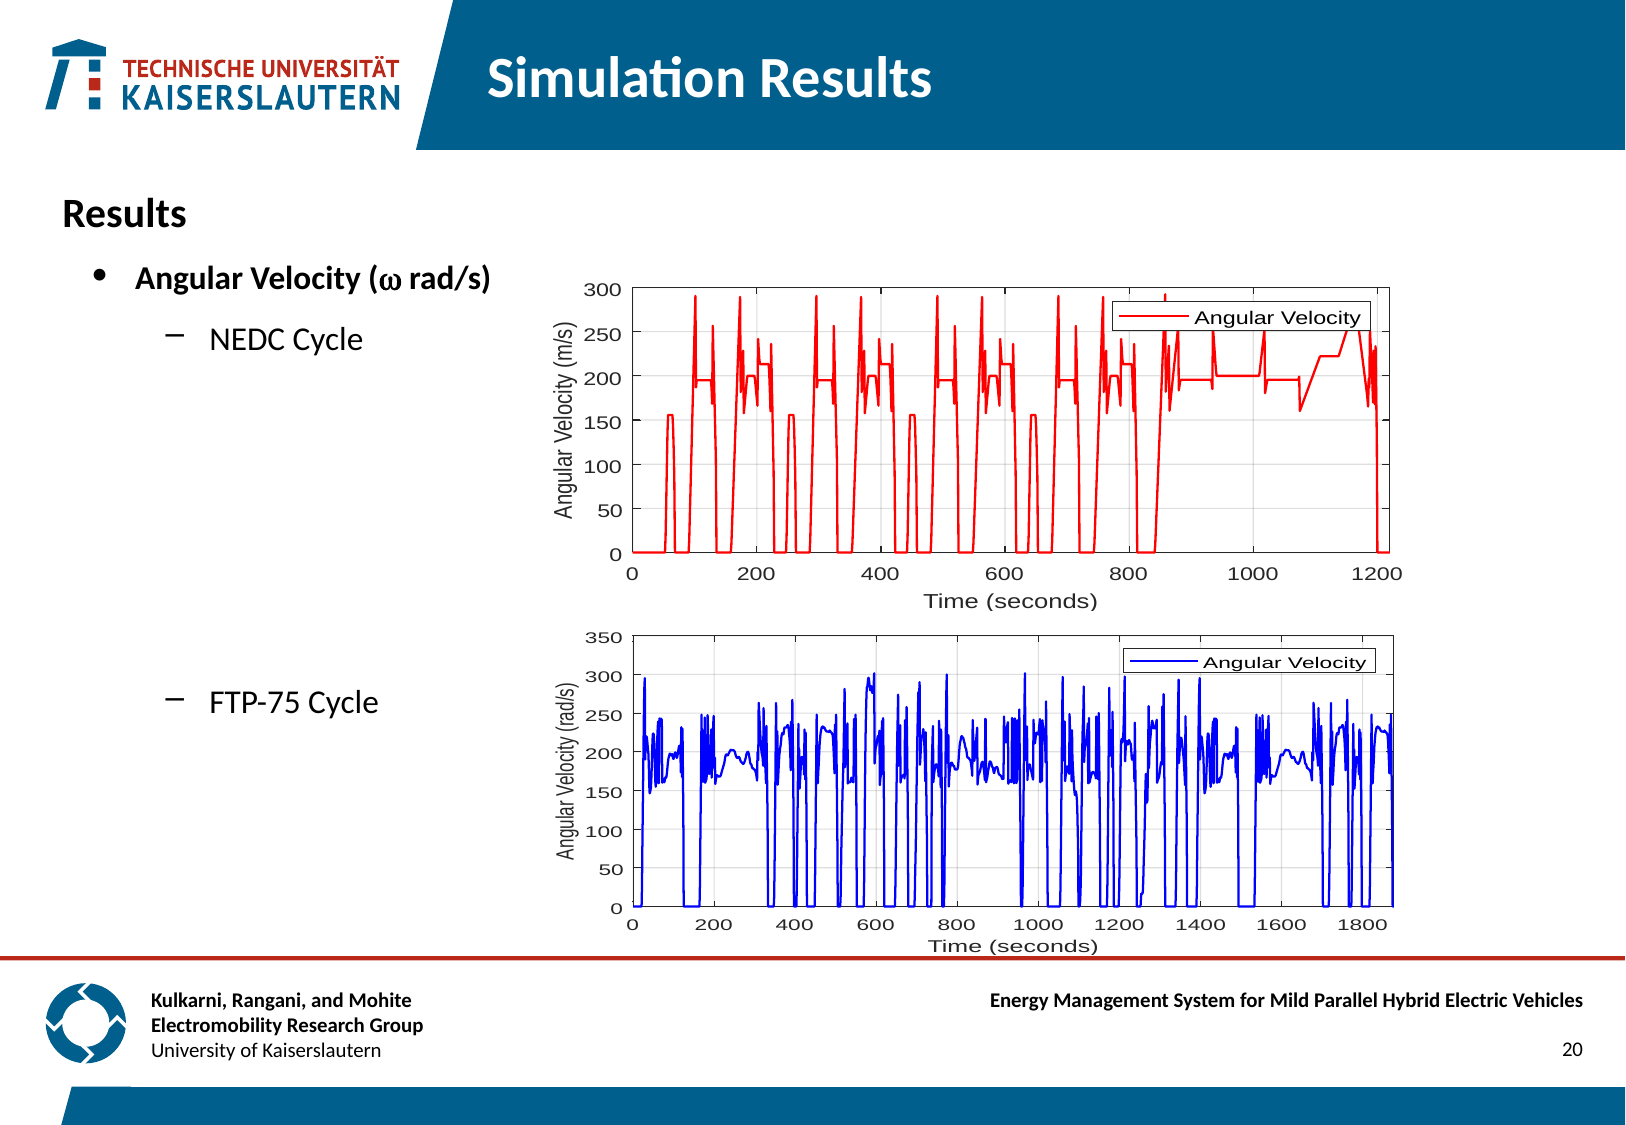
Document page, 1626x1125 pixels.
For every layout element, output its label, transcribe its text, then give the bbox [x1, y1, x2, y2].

list Results Angular Velocity ( rad/s) NEDC Cycle FTP-75 Cycle [46, 167, 1587, 941]
picture [505, 260, 1486, 955]
title Simulation Results [471, 0, 1622, 150]
